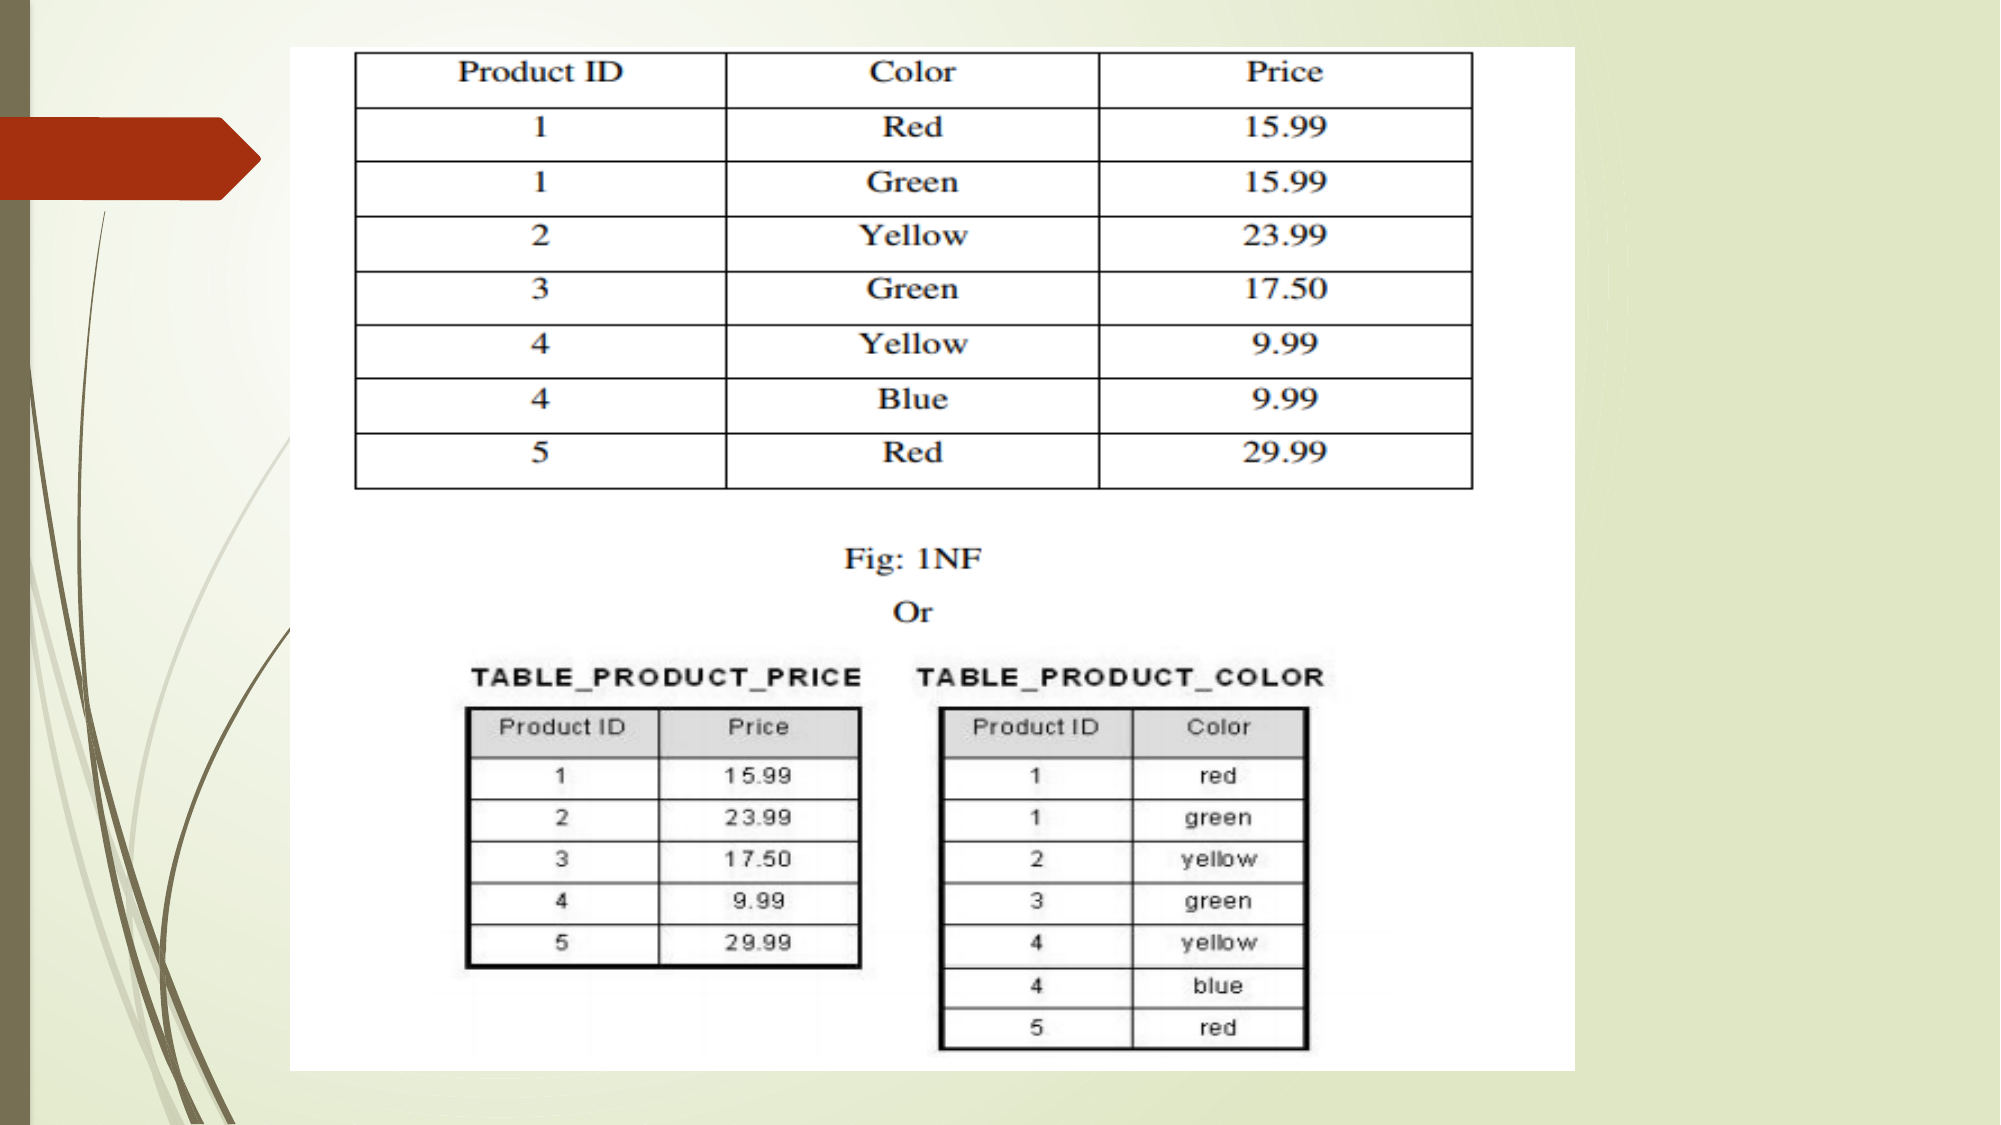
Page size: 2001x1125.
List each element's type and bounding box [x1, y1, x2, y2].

list [289, 47, 1576, 1071]
